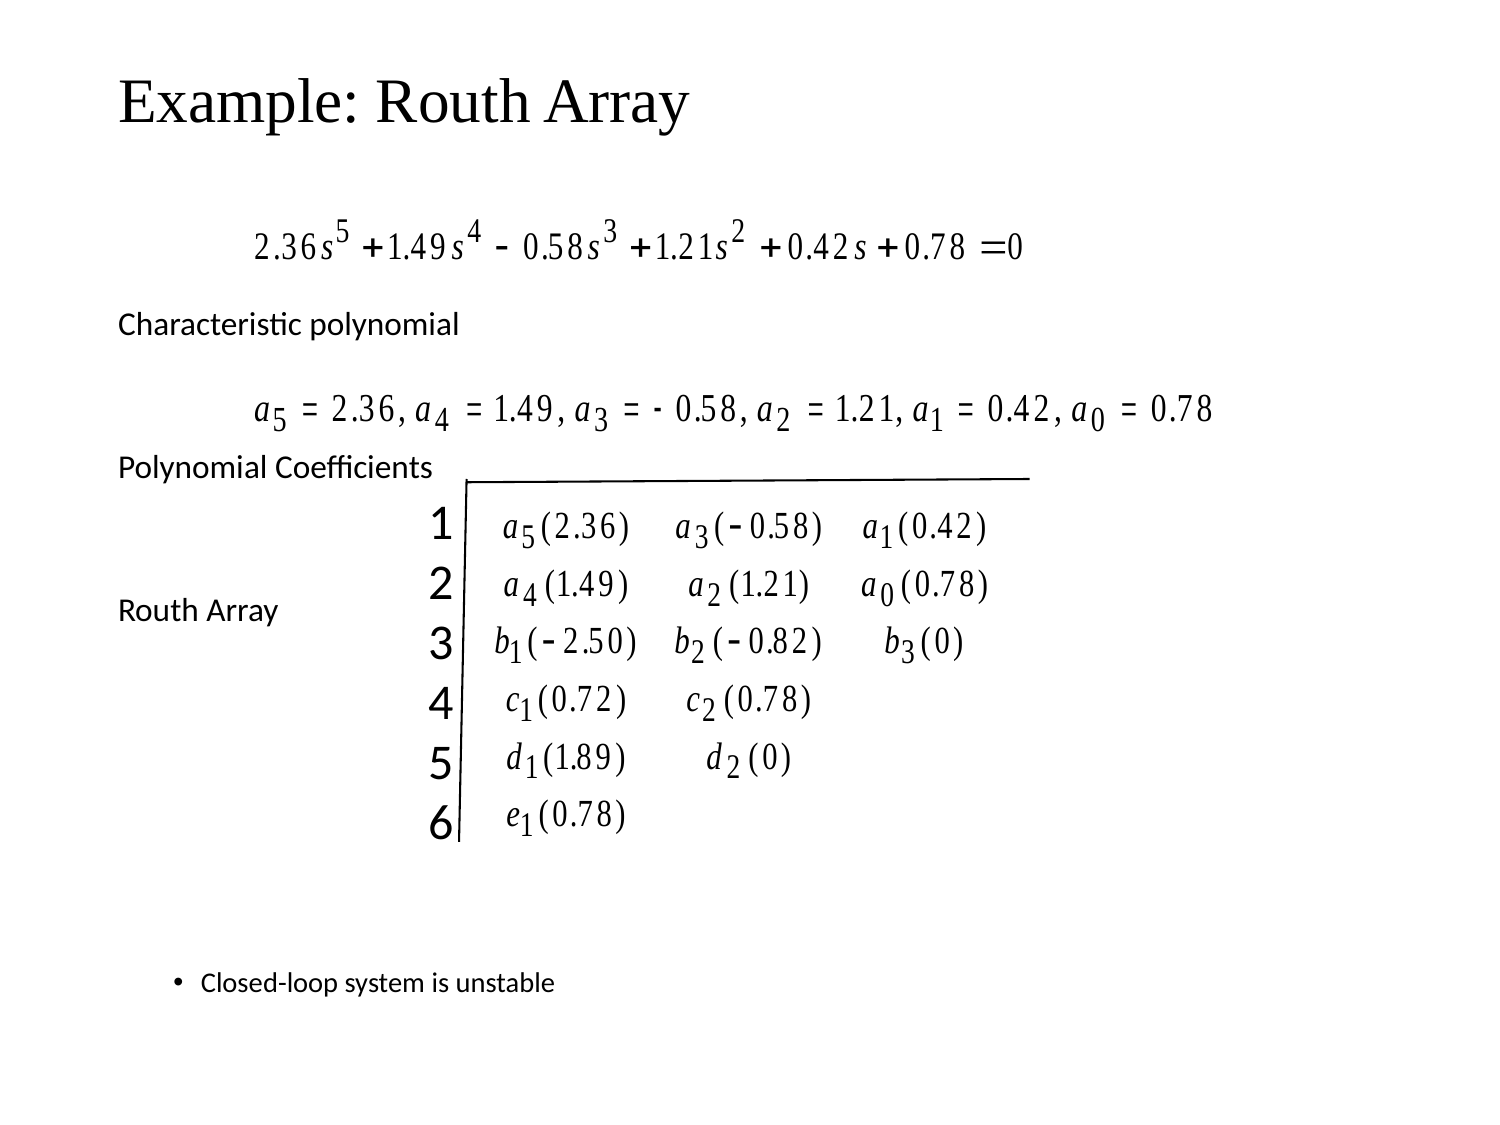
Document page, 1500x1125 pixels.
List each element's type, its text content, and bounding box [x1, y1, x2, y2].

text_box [250, 386, 1221, 437]
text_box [251, 209, 1030, 264]
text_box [492, 506, 1048, 842]
list Characteristic polynomial Polynomial Coefficients Routh Array Closed-loop system is unstable [103, 299, 1397, 1014]
title Example: Routh Array [103, 59, 1397, 144]
text_box 1 2 3 4 5 6 [413, 482, 469, 902]
